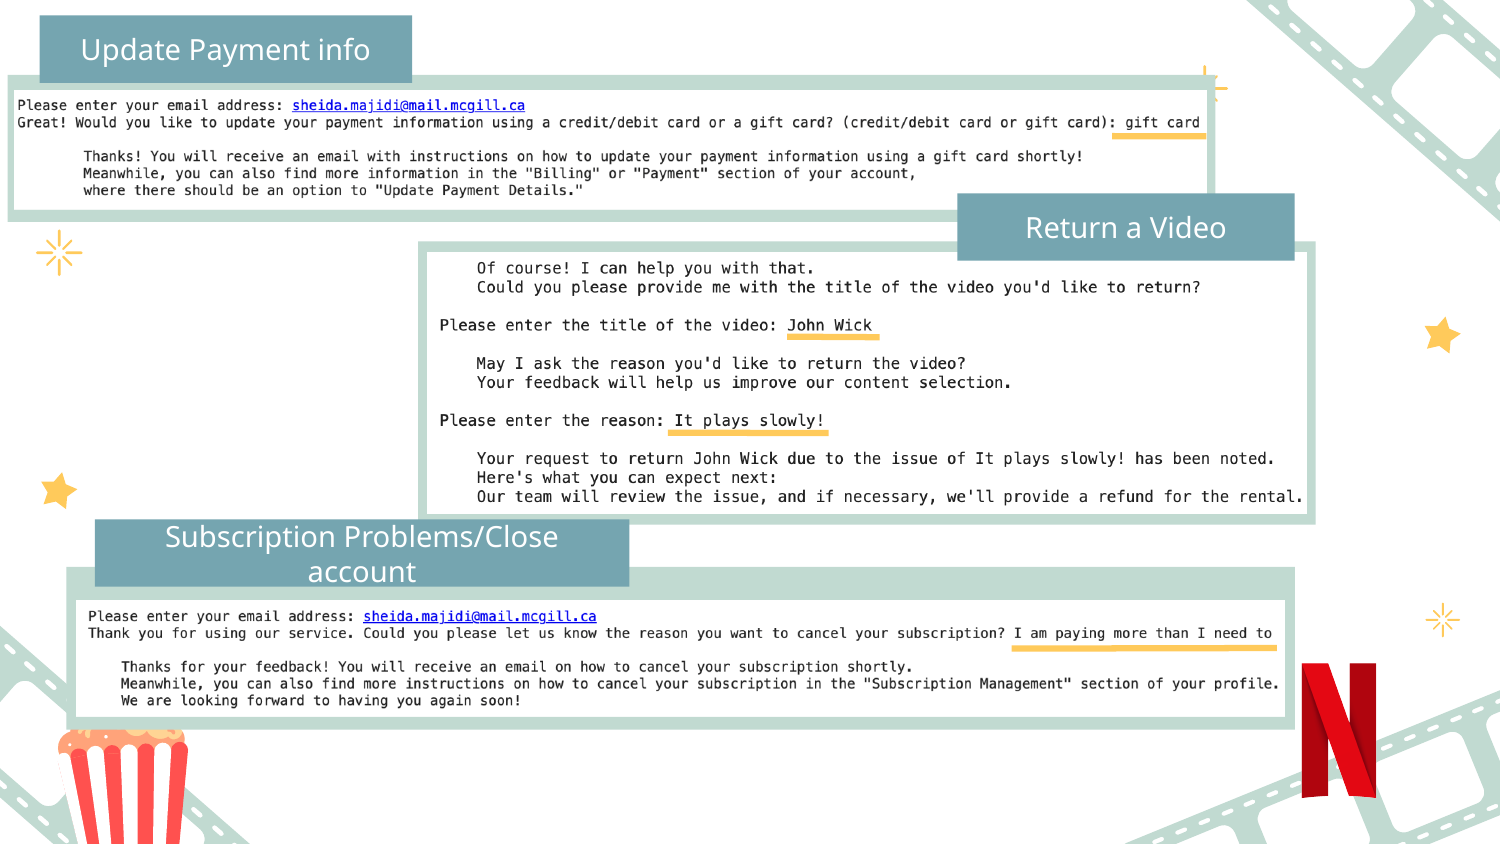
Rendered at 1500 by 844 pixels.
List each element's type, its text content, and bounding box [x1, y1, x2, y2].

text_box [7, 74, 1216, 222]
picture [1241, 633, 1437, 828]
text_box Subscription Problems/Close account [94, 519, 630, 587]
text_box [66, 566, 1295, 730]
text_box [630, 241, 1316, 525]
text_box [51, 692, 208, 844]
picture [13, 90, 1207, 210]
text_box [418, 241, 957, 519]
text_box Return a Video [957, 193, 1295, 250]
picture [426, 252, 1307, 514]
picture [76, 599, 1285, 718]
text_box Update Payment info [39, 15, 413, 83]
